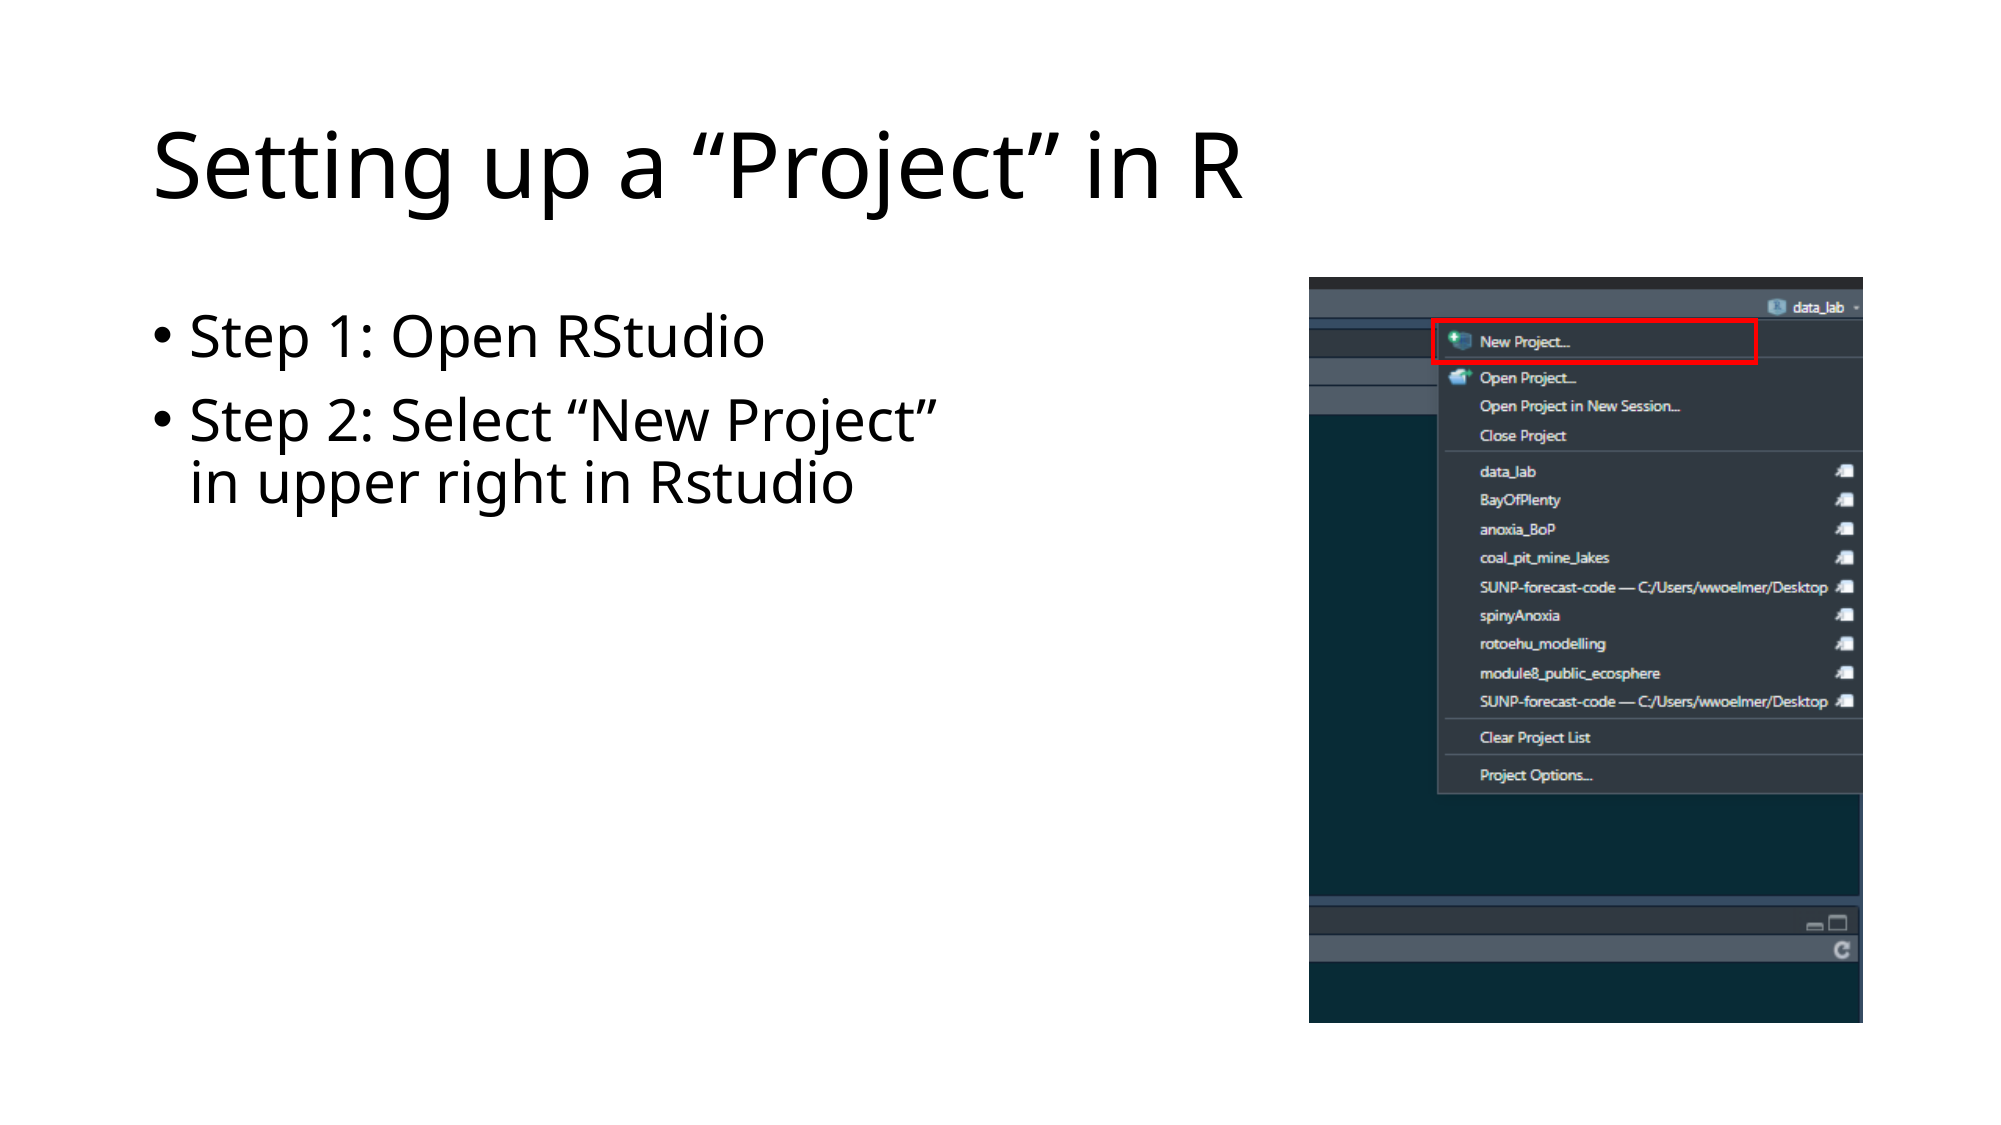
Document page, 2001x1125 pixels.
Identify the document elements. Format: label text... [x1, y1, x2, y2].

list Step 1: Open RStudio Step 2: Select “New Project” in upper right in Rstudio [137, 299, 989, 1014]
picture [1308, 276, 1863, 1024]
title Setting up a “Project” in R [137, 59, 1863, 278]
